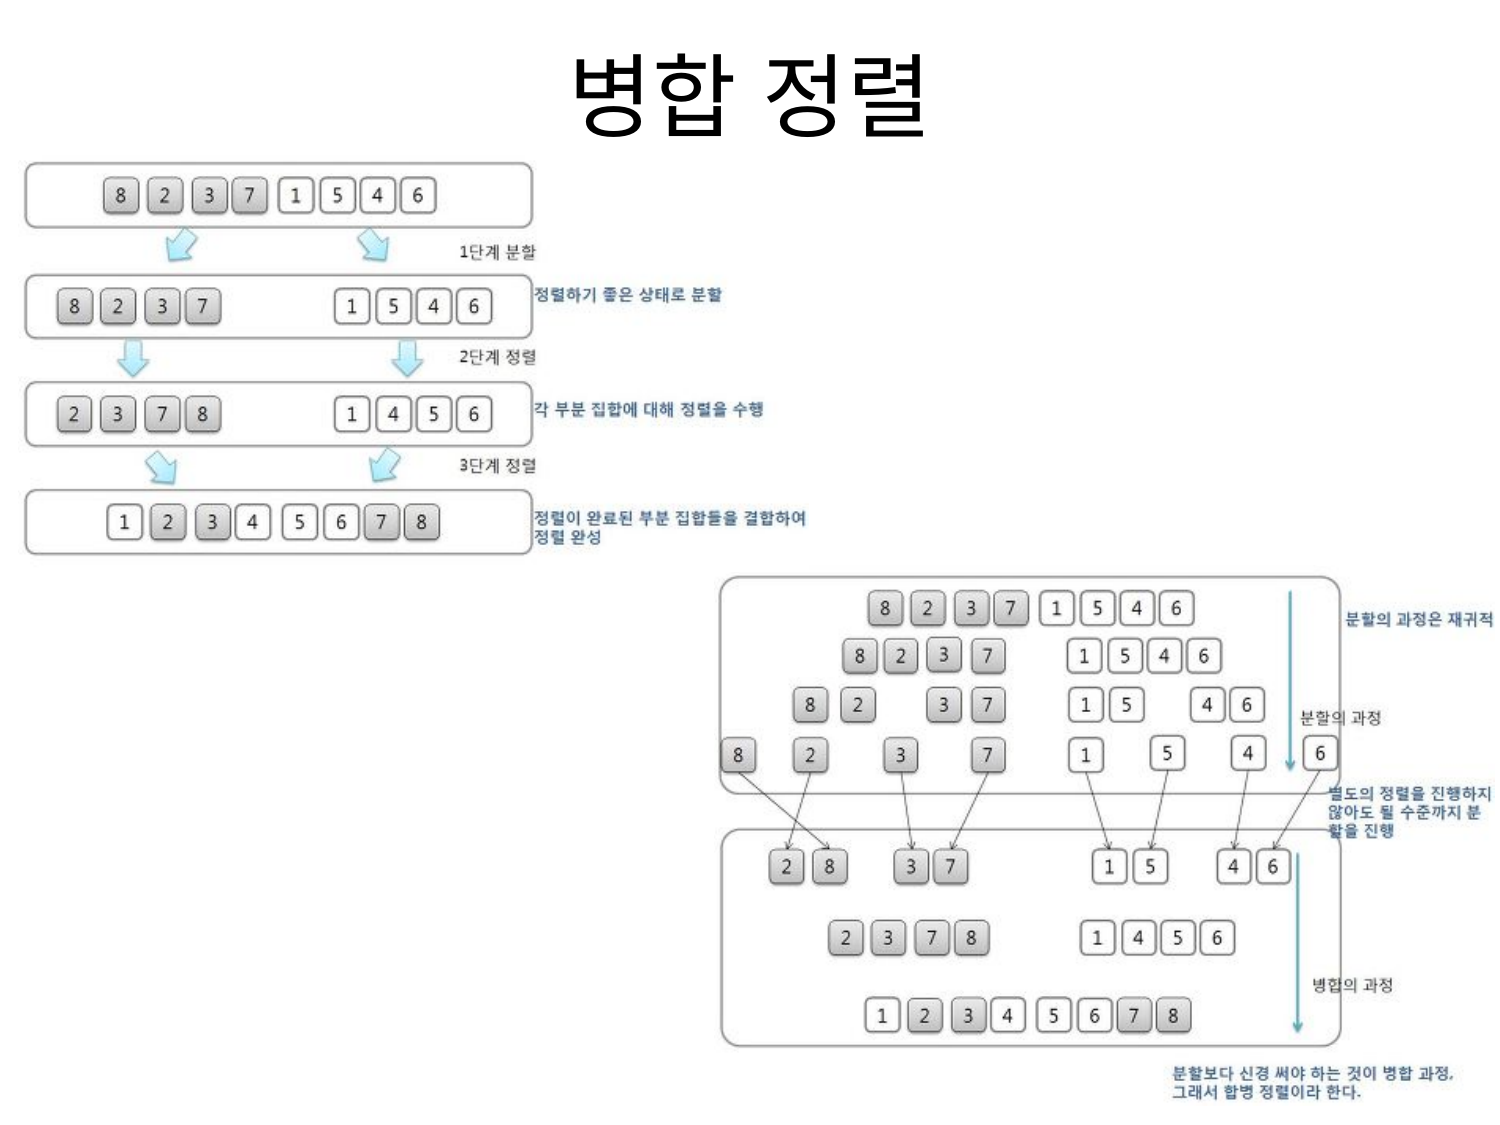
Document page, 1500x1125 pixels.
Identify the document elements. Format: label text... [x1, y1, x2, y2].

picture [17, 148, 1495, 1107]
text_box [0, 0, 1500, 75]
title 병합 정렬 [75, 75, 1425, 188]
